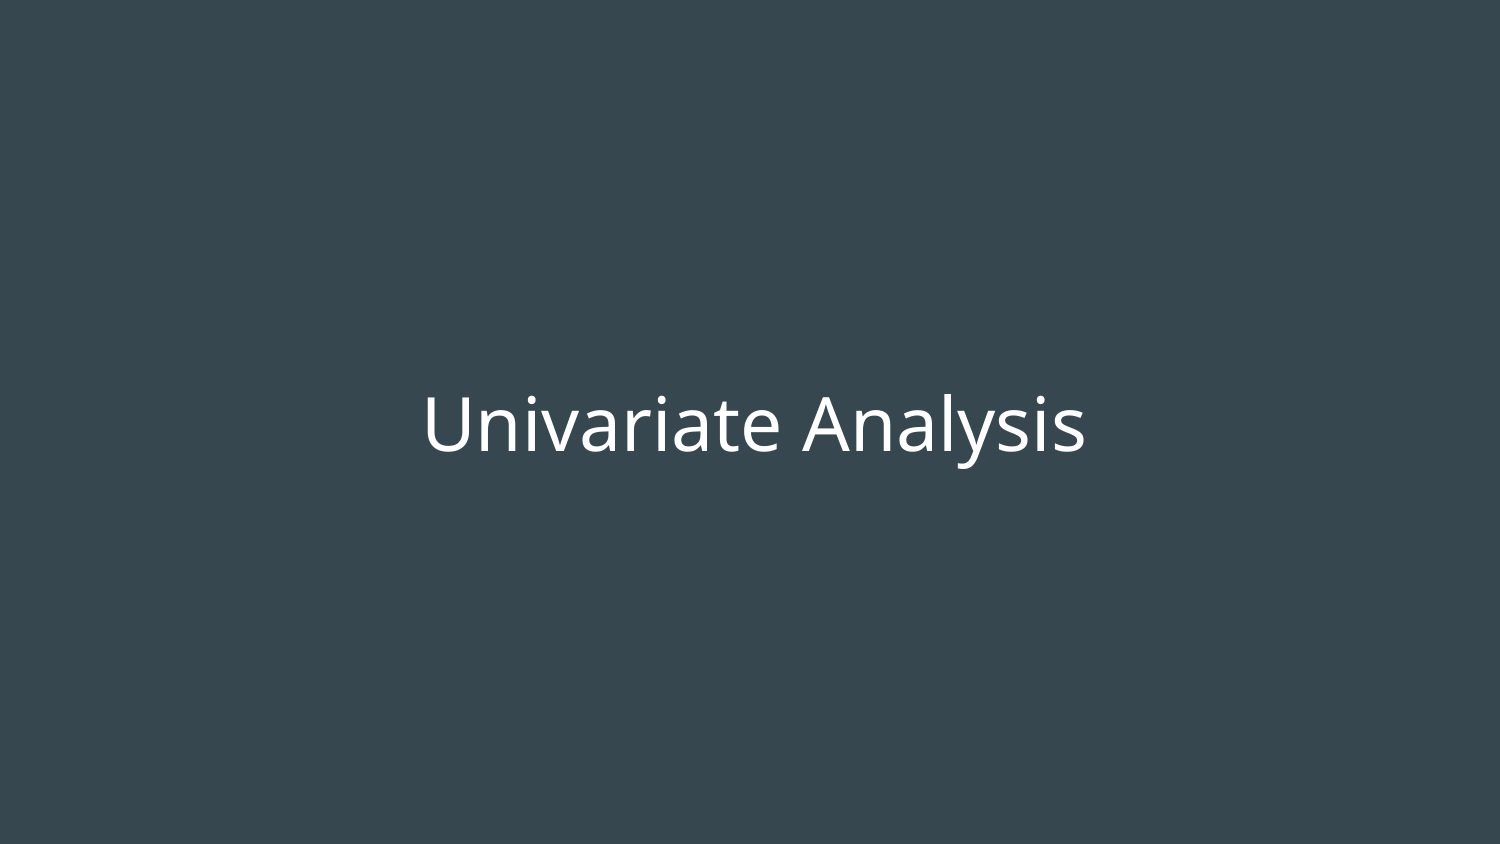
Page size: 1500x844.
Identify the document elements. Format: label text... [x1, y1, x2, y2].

title Univariate Analysis [110, 351, 1399, 493]
